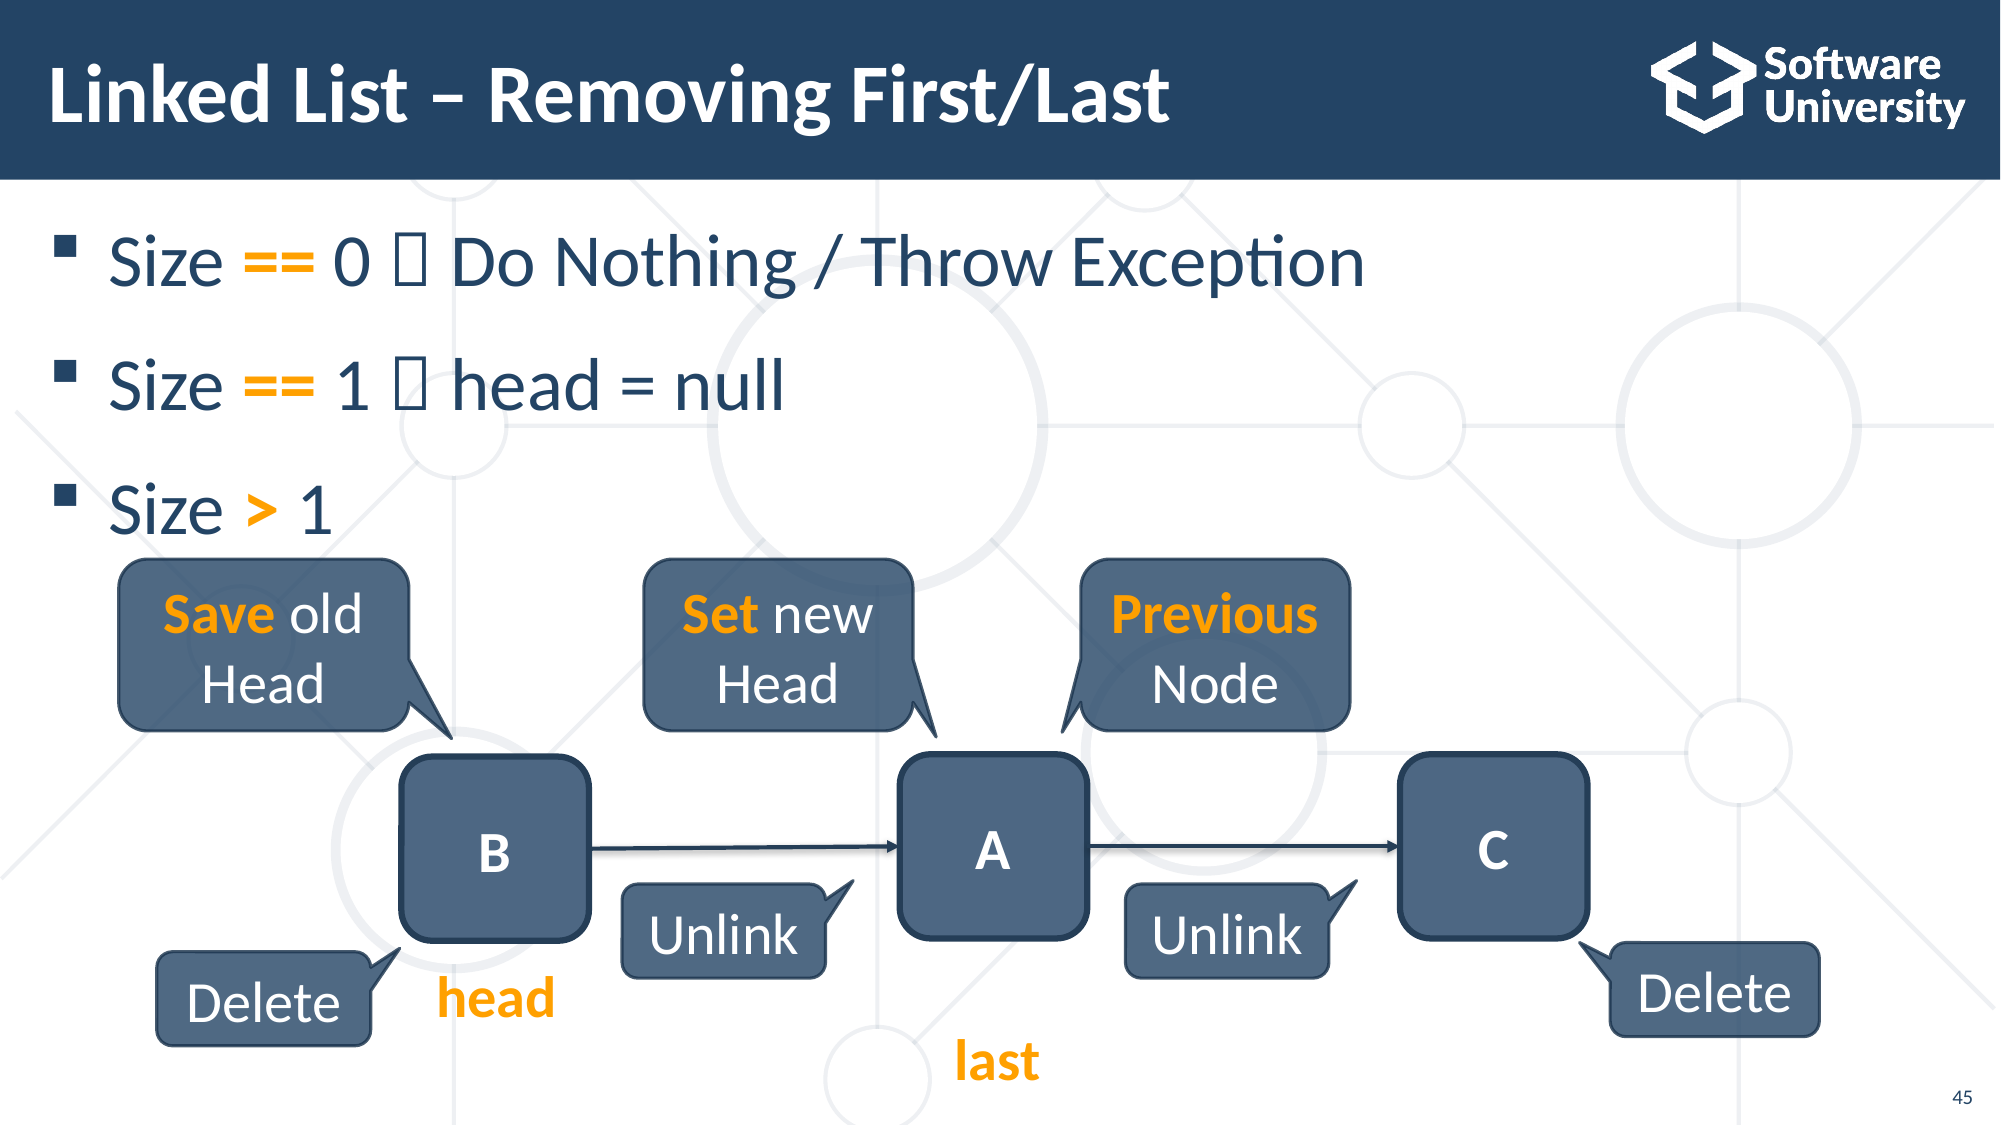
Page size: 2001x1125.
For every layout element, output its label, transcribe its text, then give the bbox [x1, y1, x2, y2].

slide_number 45 [1927, 1067, 1989, 1117]
text_box Unlink [1123, 878, 1359, 981]
picture [1651, 41, 1966, 134]
text_box A [897, 752, 1090, 941]
text_box Delete [154, 946, 402, 1048]
text_box B [399, 754, 591, 943]
text_box Save old Head [116, 556, 454, 741]
text_box Unlink [619, 878, 855, 981]
text_box C [1397, 752, 1590, 941]
text_box head [421, 951, 572, 1037]
list Size == 0  Do Nothing / Throw Exception Size == 1  head = null Size > 1 [31, 196, 1970, 1104]
text_box Previous Node [1060, 556, 1353, 735]
text_box Delete [1577, 940, 1822, 1039]
text_box Set new Head [641, 556, 939, 739]
text_box last [940, 1014, 1056, 1099]
title Linked List – Removing First/Last [31, 16, 1625, 162]
